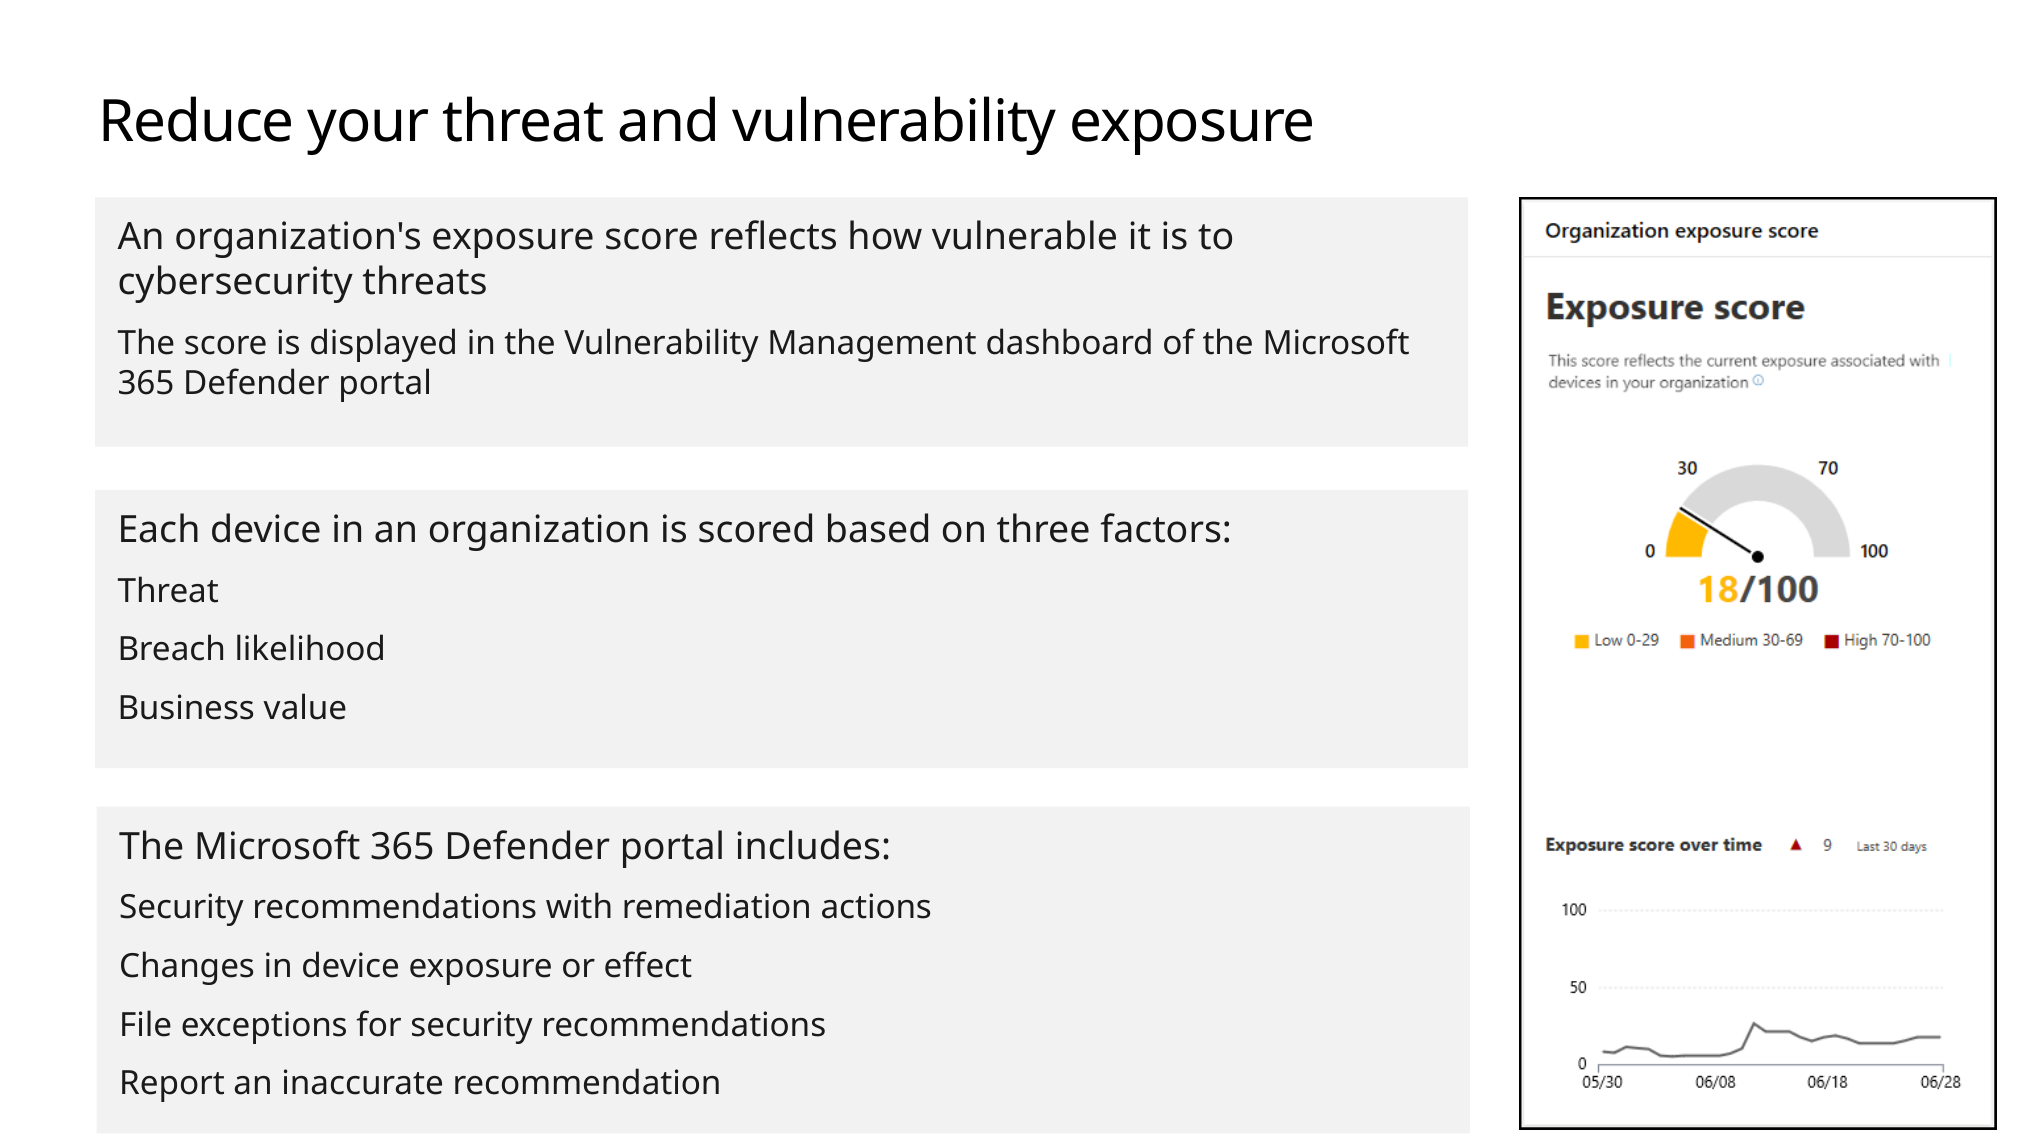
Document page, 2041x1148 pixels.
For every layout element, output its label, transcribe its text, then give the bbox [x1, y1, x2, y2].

text_box Each device in an organization is scored based on three factors: Threat Breach likelihood Business value [95, 489, 1469, 769]
picture [1519, 197, 1997, 1130]
text_box An organization's exposure score reflects how vulnerable it is to cybersecurity threats The score is displayed in the Vulnerability Management dashboard of the Microsoft 365 Defender portal [95, 197, 1469, 447]
text_box The Microsoft 365 Defender portal includes: Security recommendations with remediation actions Changes in device exposure or effect File exceptions for security recommendations Report an inaccurate recommendation [96, 806, 1470, 1134]
title Reduce your threat and vulnerability exposure [98, 83, 1943, 156]
